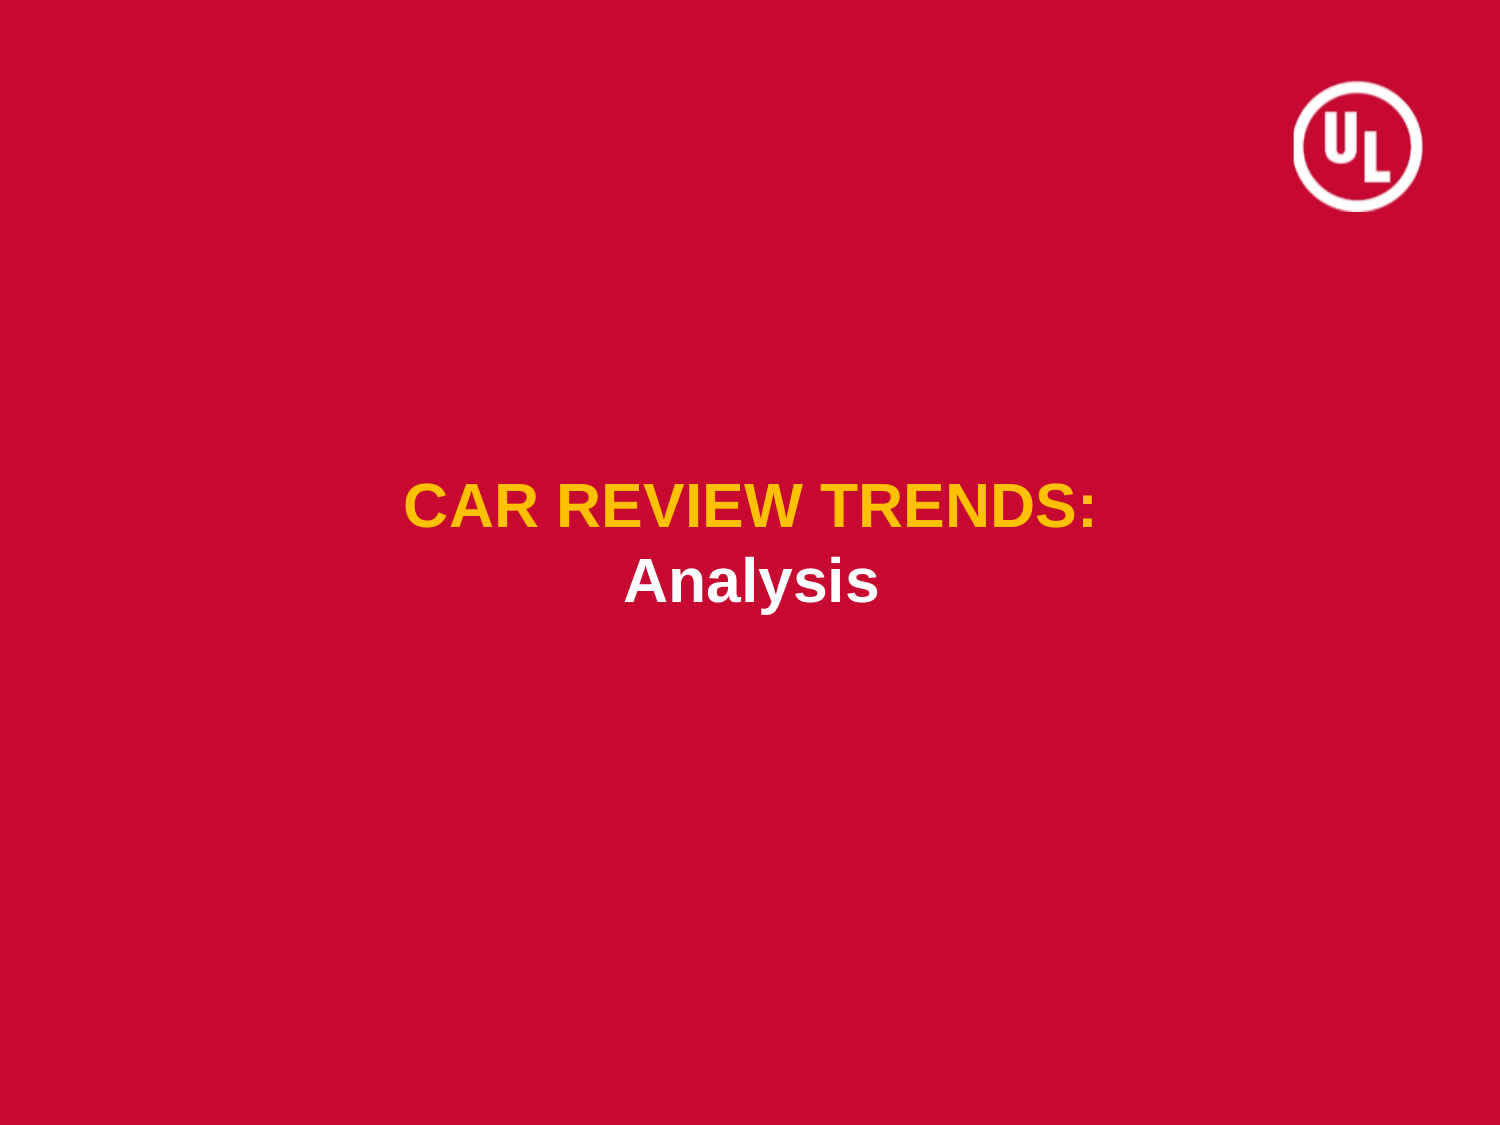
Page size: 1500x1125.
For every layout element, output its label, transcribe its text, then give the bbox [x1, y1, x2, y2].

title CAR REVIEW TRENDS: Analysis [376, 457, 1127, 664]
picture [1292, 79, 1425, 212]
